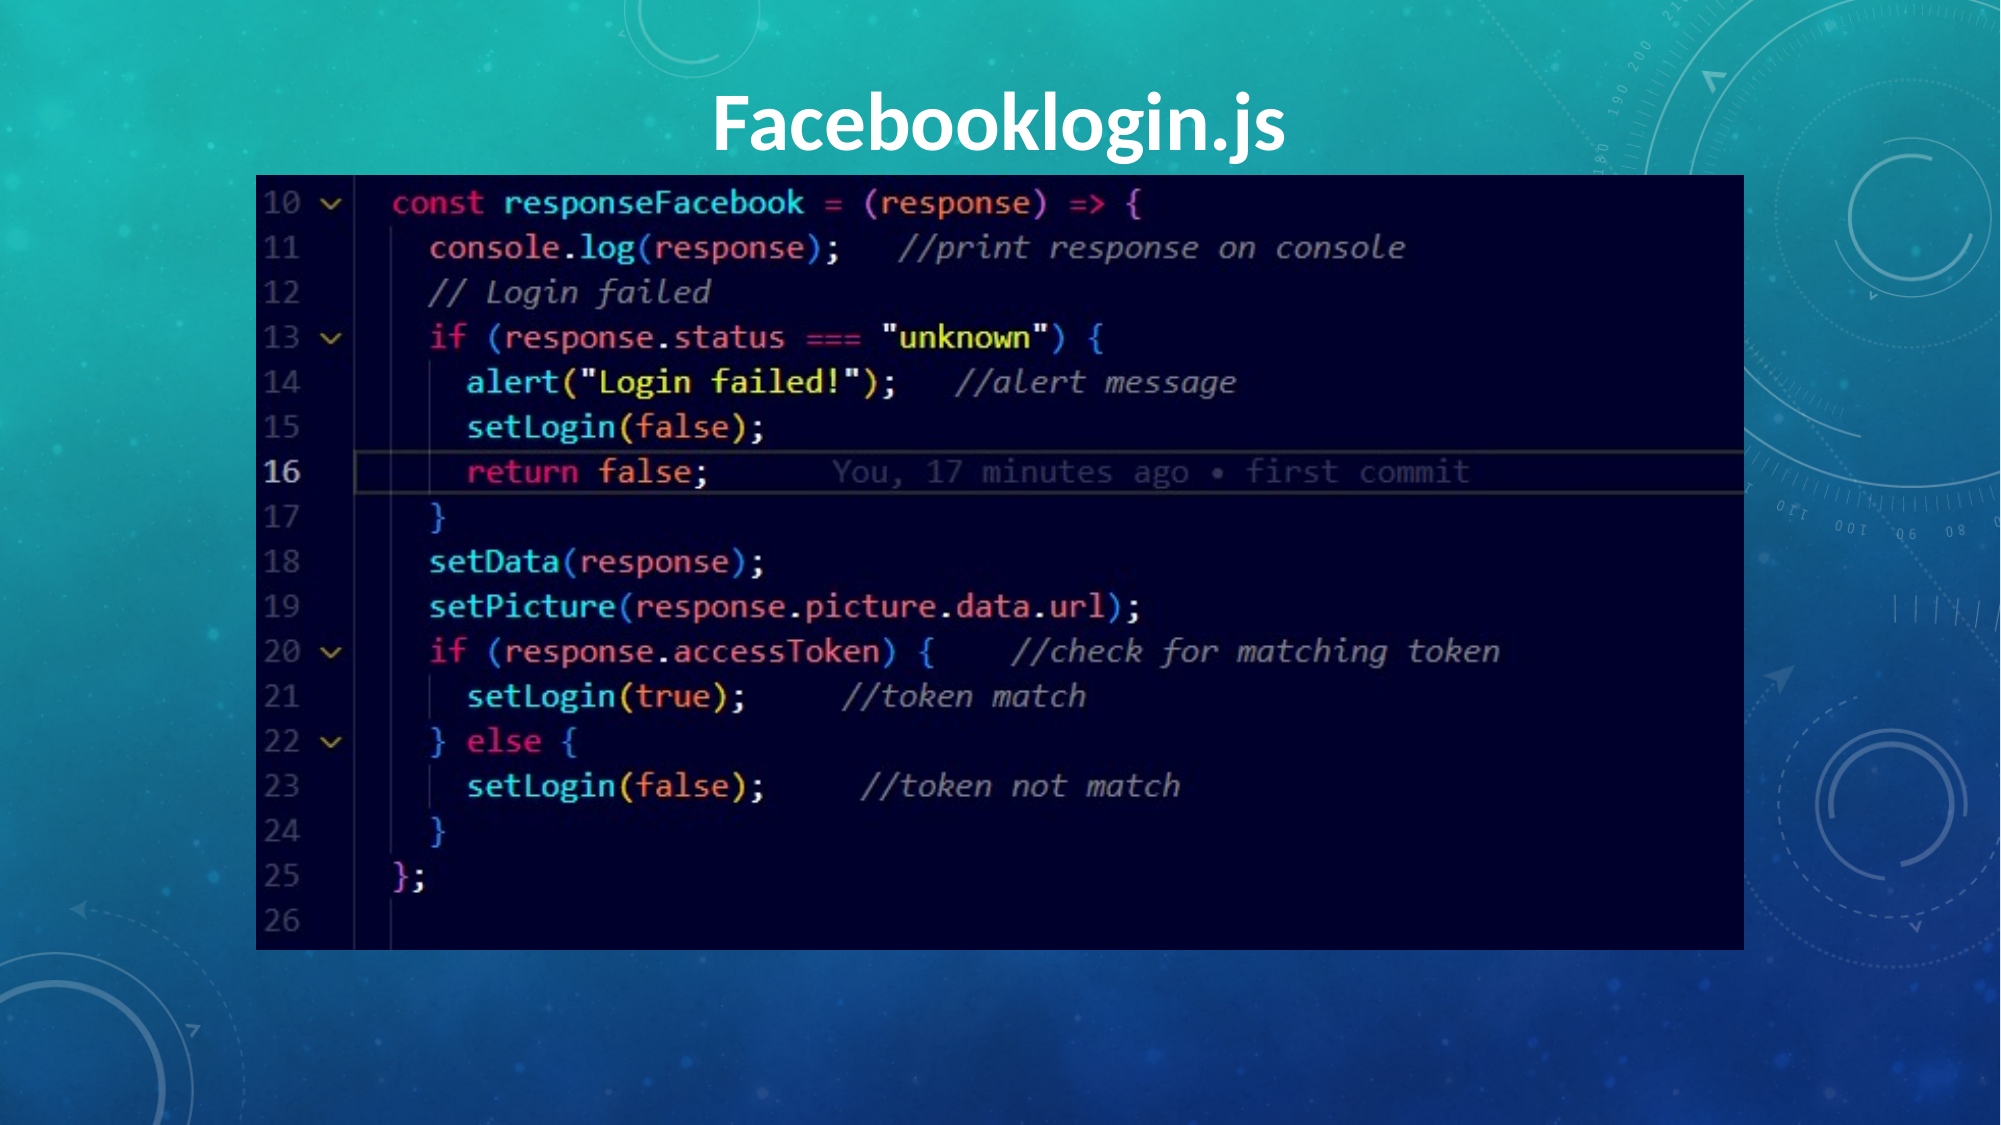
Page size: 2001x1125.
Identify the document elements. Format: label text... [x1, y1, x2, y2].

text_box Facebooklogin.js [426, 59, 1574, 175]
picture [0, 0, 2001, 1125]
